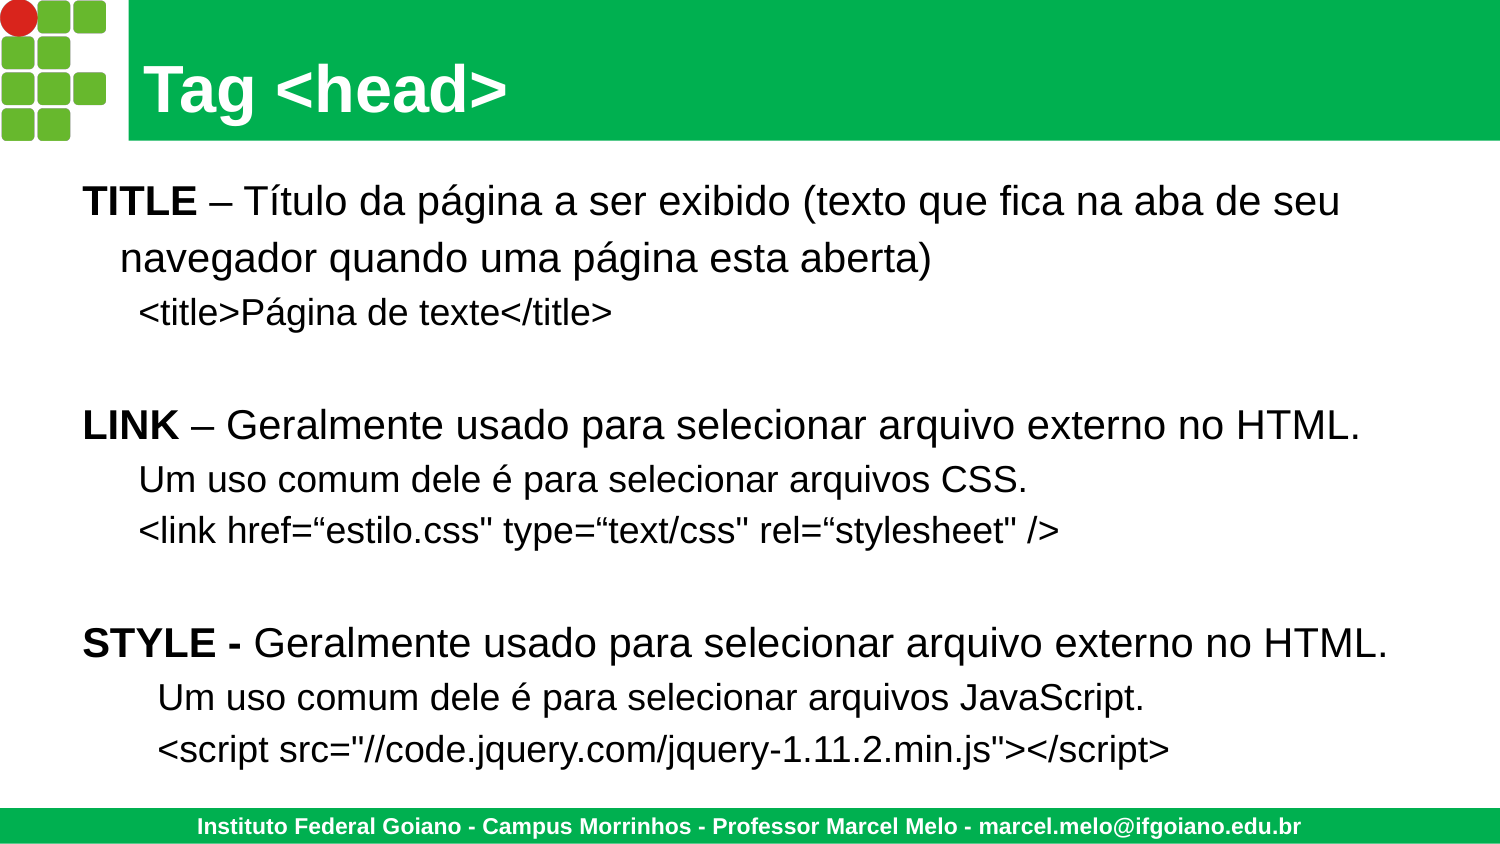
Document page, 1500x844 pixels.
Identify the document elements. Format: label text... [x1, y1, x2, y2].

title Tag <head> [128, 0, 1500, 141]
list TITLE – Título da página a ser exibido (texto que fica na aba de seu navegador quando uma página esta aberta) <title>Página de texte</title> LINK – Geralmente usado para selecionar arquivo externo no HTML. Um uso comum dele é para selecionar arquivos CSS. <link href=“estilo.css" type=“text/css" rel=“stylesheet" /> STYLE - Geralmente usado para selecionar arquivo externo no HTML. Um uso comum dele é para selecionar arquivos JavaScript. <script src="//code.jquery.com/jquery-1.11.2.min.js"></script> [29, 150, 1471, 793]
picture [0, 0, 106, 141]
